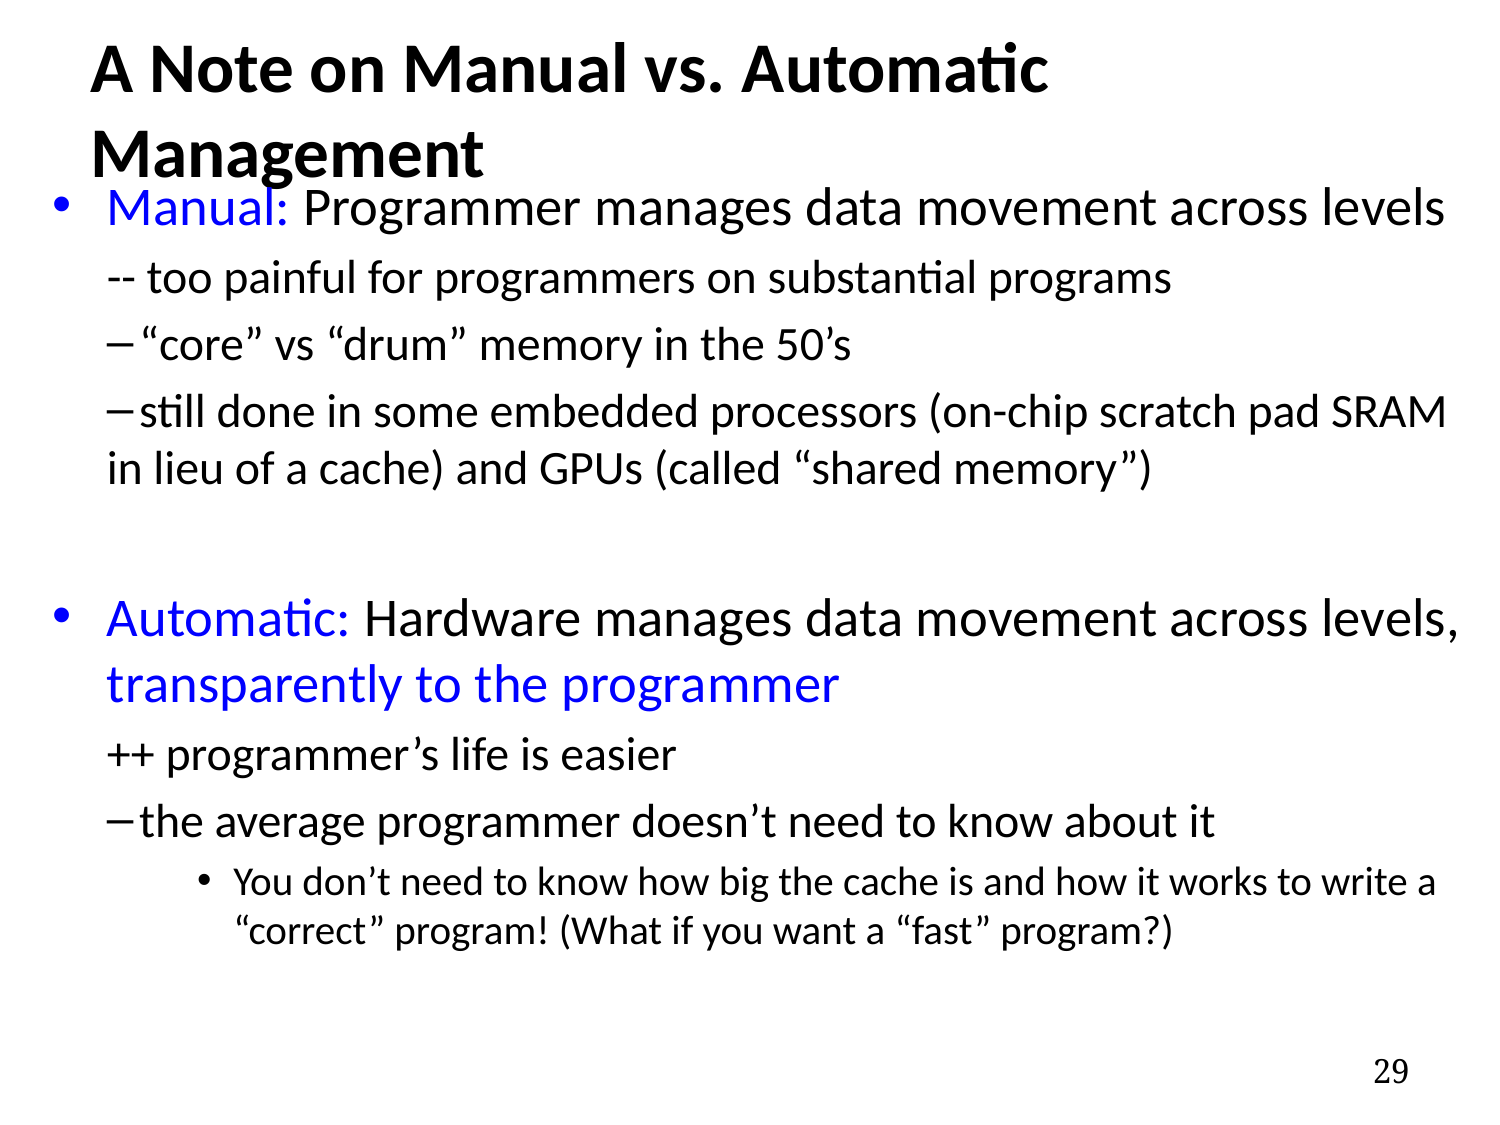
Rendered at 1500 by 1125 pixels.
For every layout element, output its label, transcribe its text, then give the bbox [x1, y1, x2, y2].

list Manual: Programmer manages data movement across levels -- too painful for programmers on substantial programs “core” vs “drum” memory in the 50’s still done in some embedded processors (on-chip scratch pad SRAM in lieu of a cache) and GPUs (called “shared memory”) Automatic: Hardware manages data movement across levels, transparently to the programmer ++ programmer’s life is easier the average programmer doesn’t need to know about it You don’t need to know how big the cache is and how it works to write a “correct” program! (What if you want a “fast” program?) [37, 163, 1488, 1016]
slide_number 29 [1074, 1042, 1425, 1103]
title A Note on Manual vs. Automatic Management [75, 12, 1425, 163]
